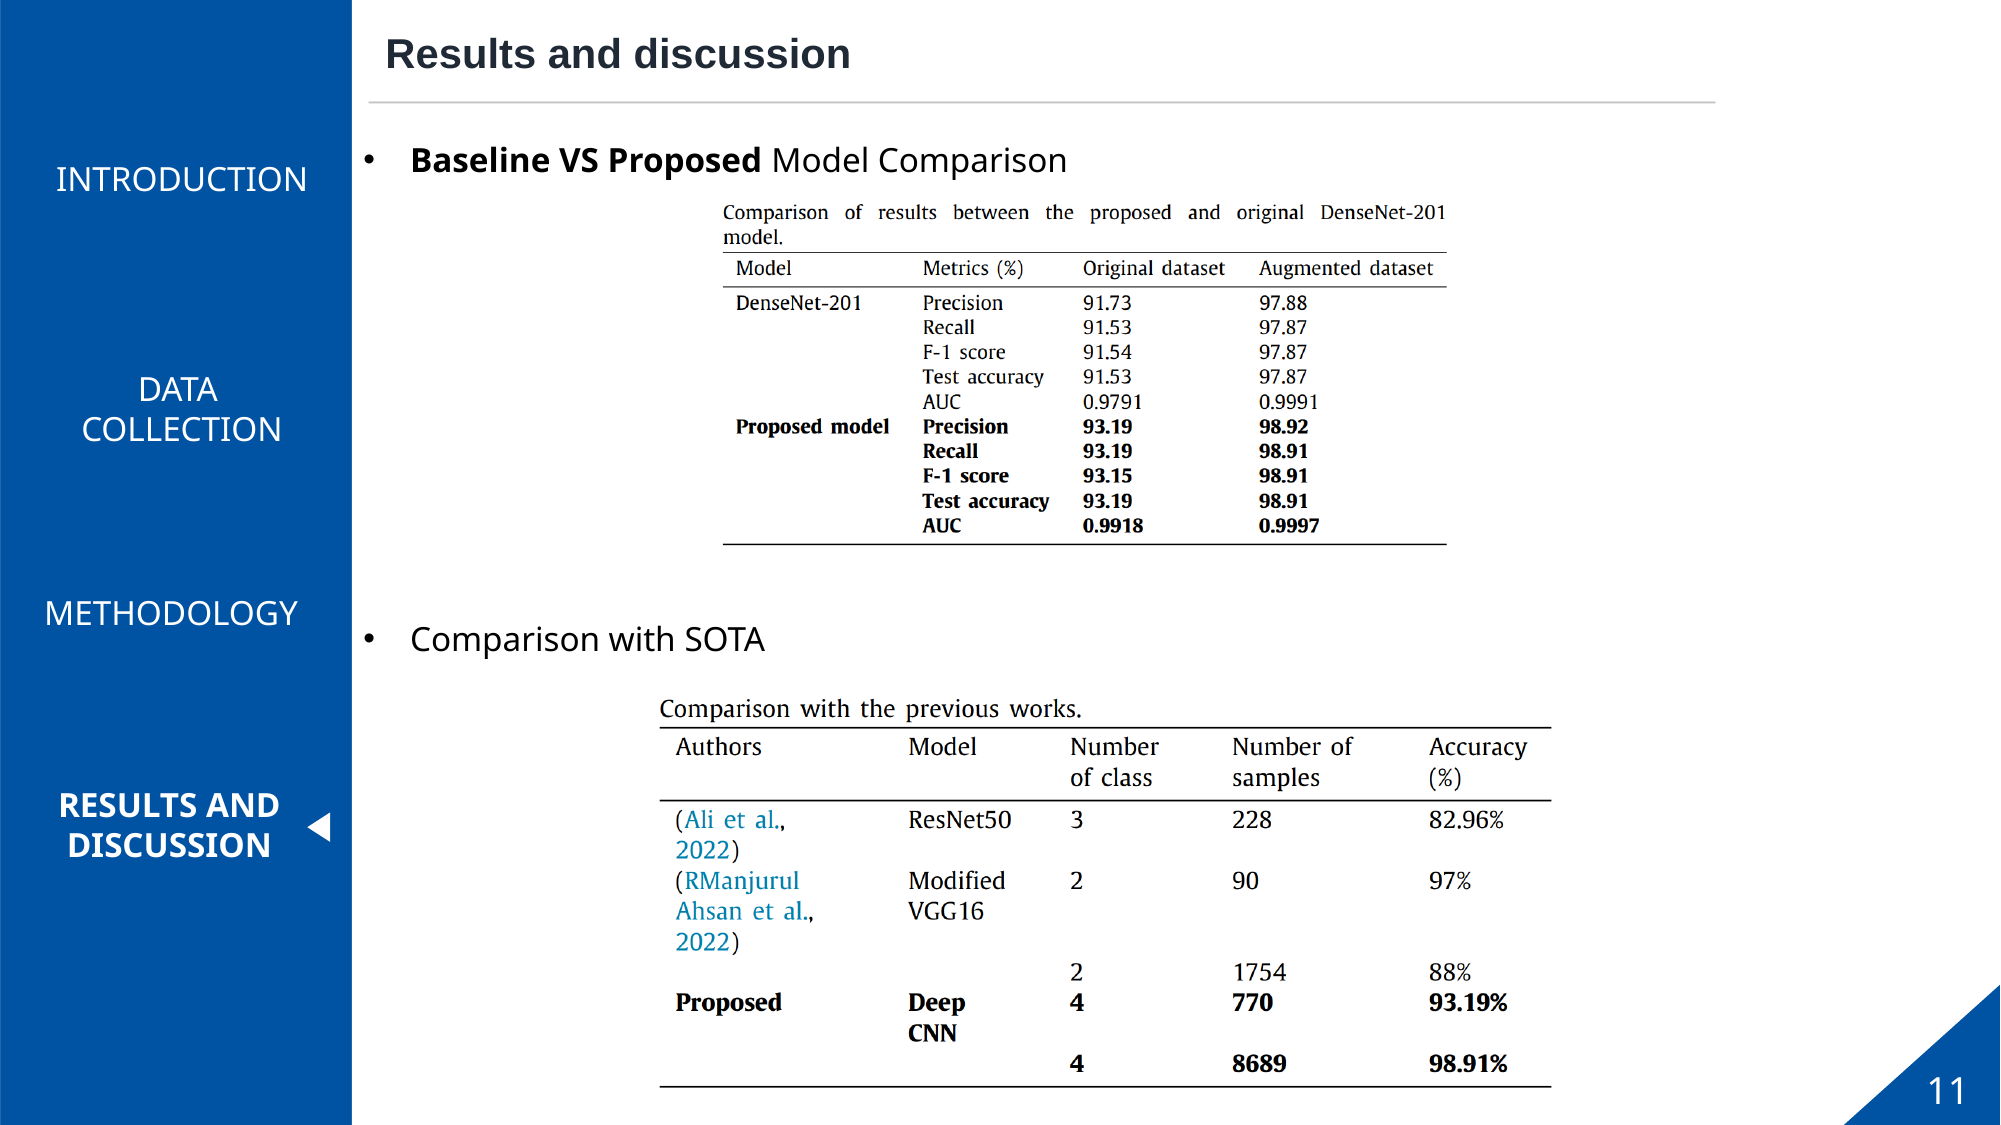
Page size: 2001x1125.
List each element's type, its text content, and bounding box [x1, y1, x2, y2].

text_box Results and discussion [370, 19, 1331, 80]
text_box Baseline VS Proposed Model Comparison Comparison with SOTA [354, 112, 1982, 726]
text_box 11 [1842, 983, 2000, 1125]
picture [658, 692, 1562, 1093]
picture [354, 80, 1729, 113]
picture [717, 198, 1466, 556]
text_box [0, 0, 354, 1125]
